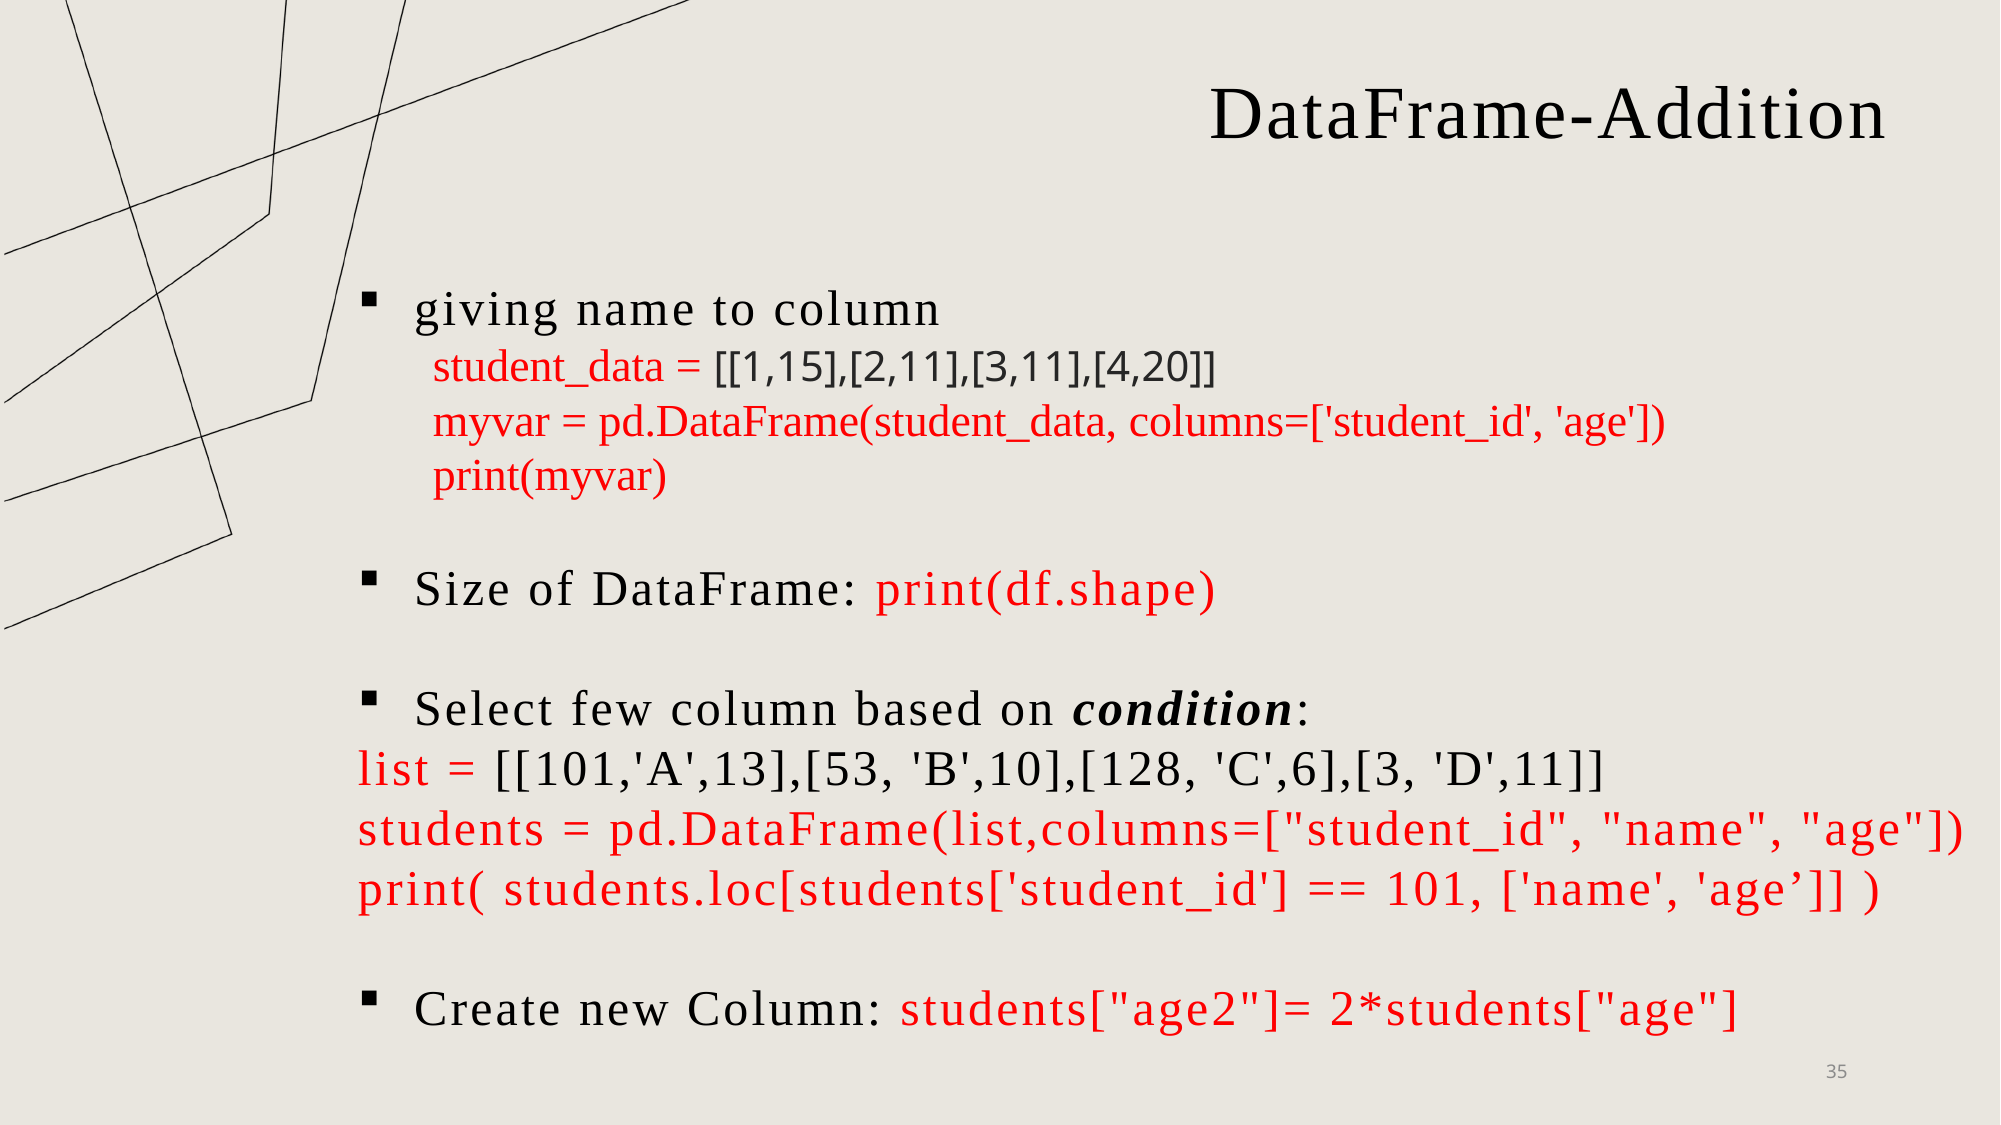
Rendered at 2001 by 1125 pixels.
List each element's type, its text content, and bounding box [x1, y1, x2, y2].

title DataFrame-Addition [481, 26, 1903, 203]
picture [4, 0, 721, 642]
list giving name to column student_data = [[1,15],[2,11],[3,11],[4,20]] myvar = pd.DataFrame(student_data, columns=['student_id', 'age']) print(myvar) Size of DataFrame: print(df.shape) Select few column based on condition: list = [[101,'A',13],[53, 'B',10],[128, 'C',6],[3, 'D',11]] students = pd.DataFrame(list,columns=["student_id", "name", "age"]) print( students.loc[students['student_id'] == 101, ['name', 'age’]] ) Create new Column: students["age2"]= 2*students["age"] [342, 245, 1983, 1103]
